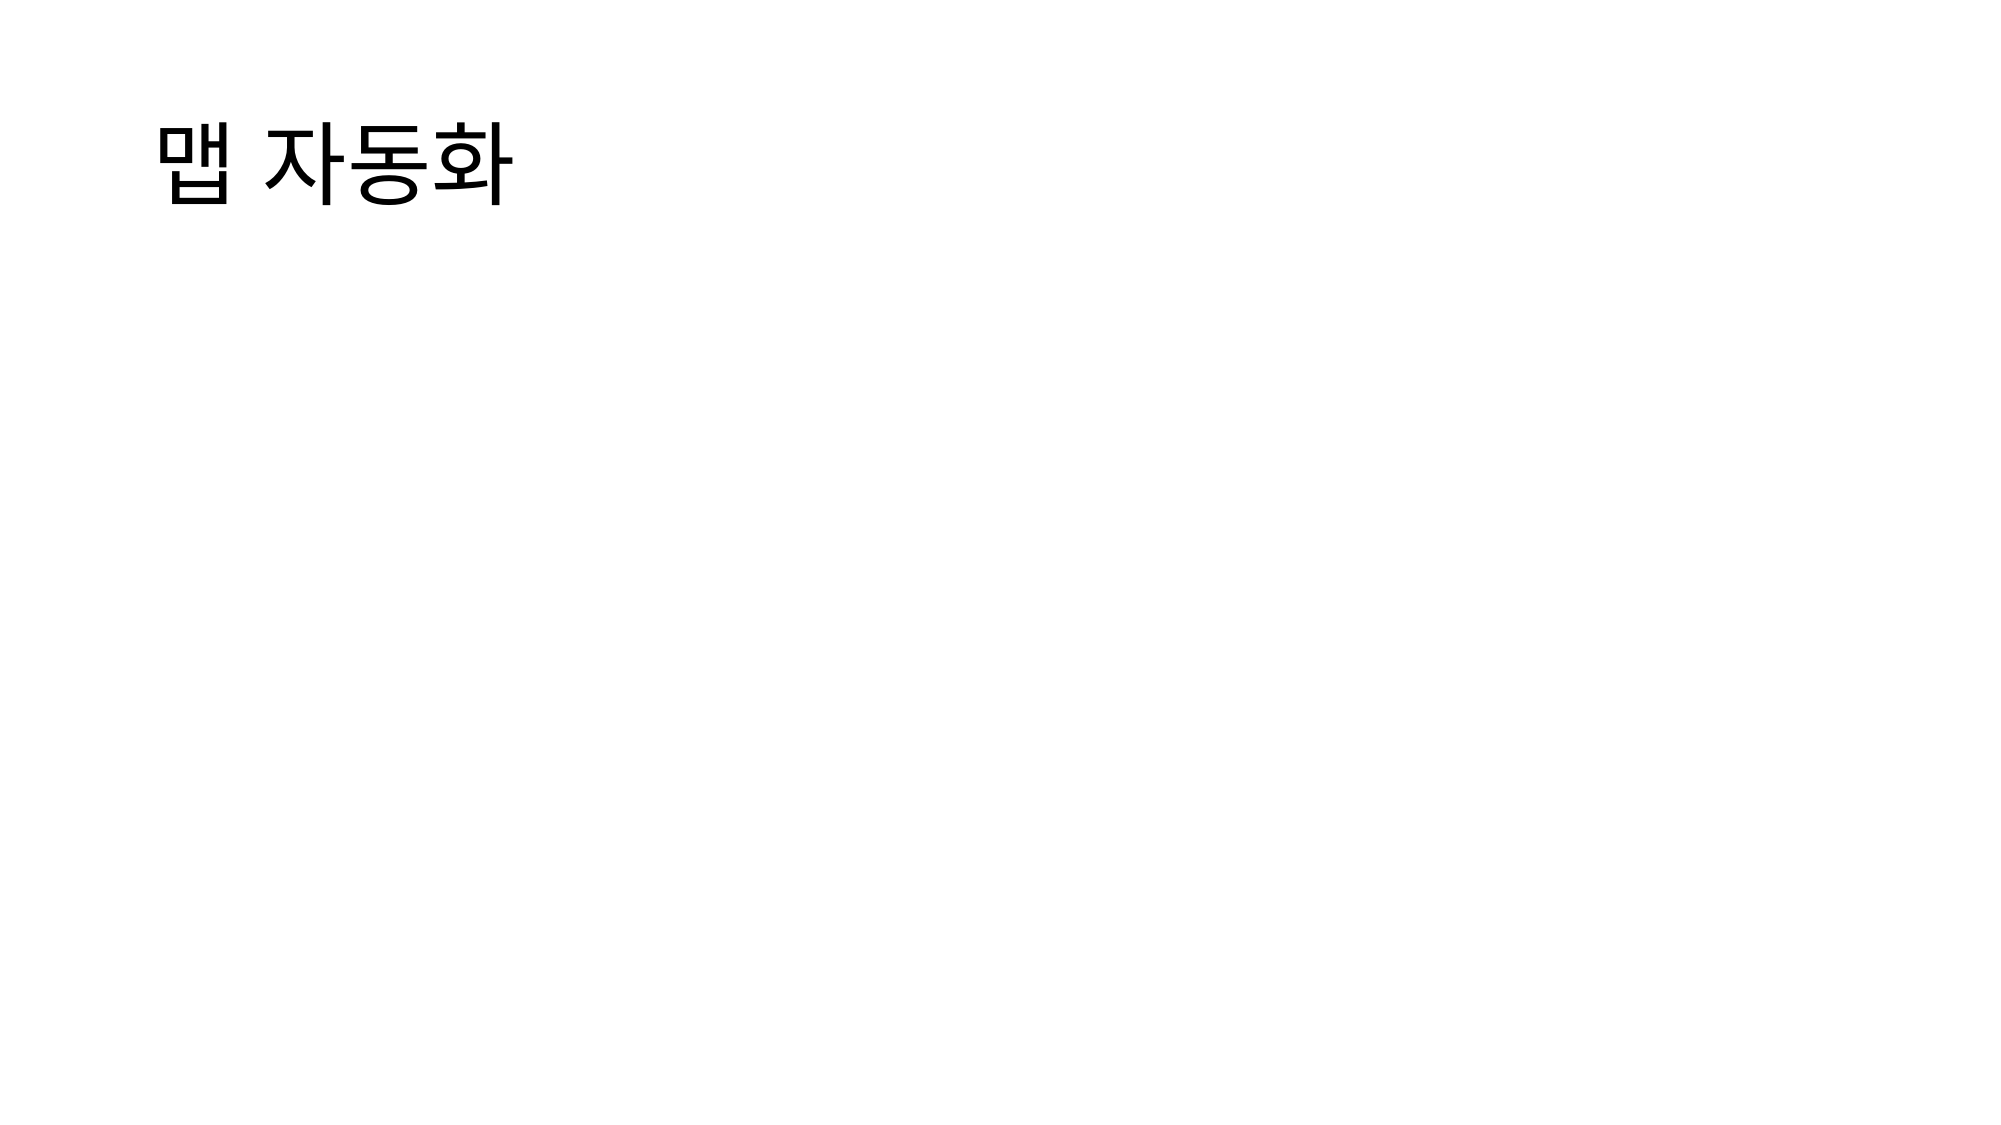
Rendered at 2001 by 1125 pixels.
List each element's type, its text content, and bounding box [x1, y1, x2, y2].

title 맵 자동화 [137, 59, 1863, 278]
